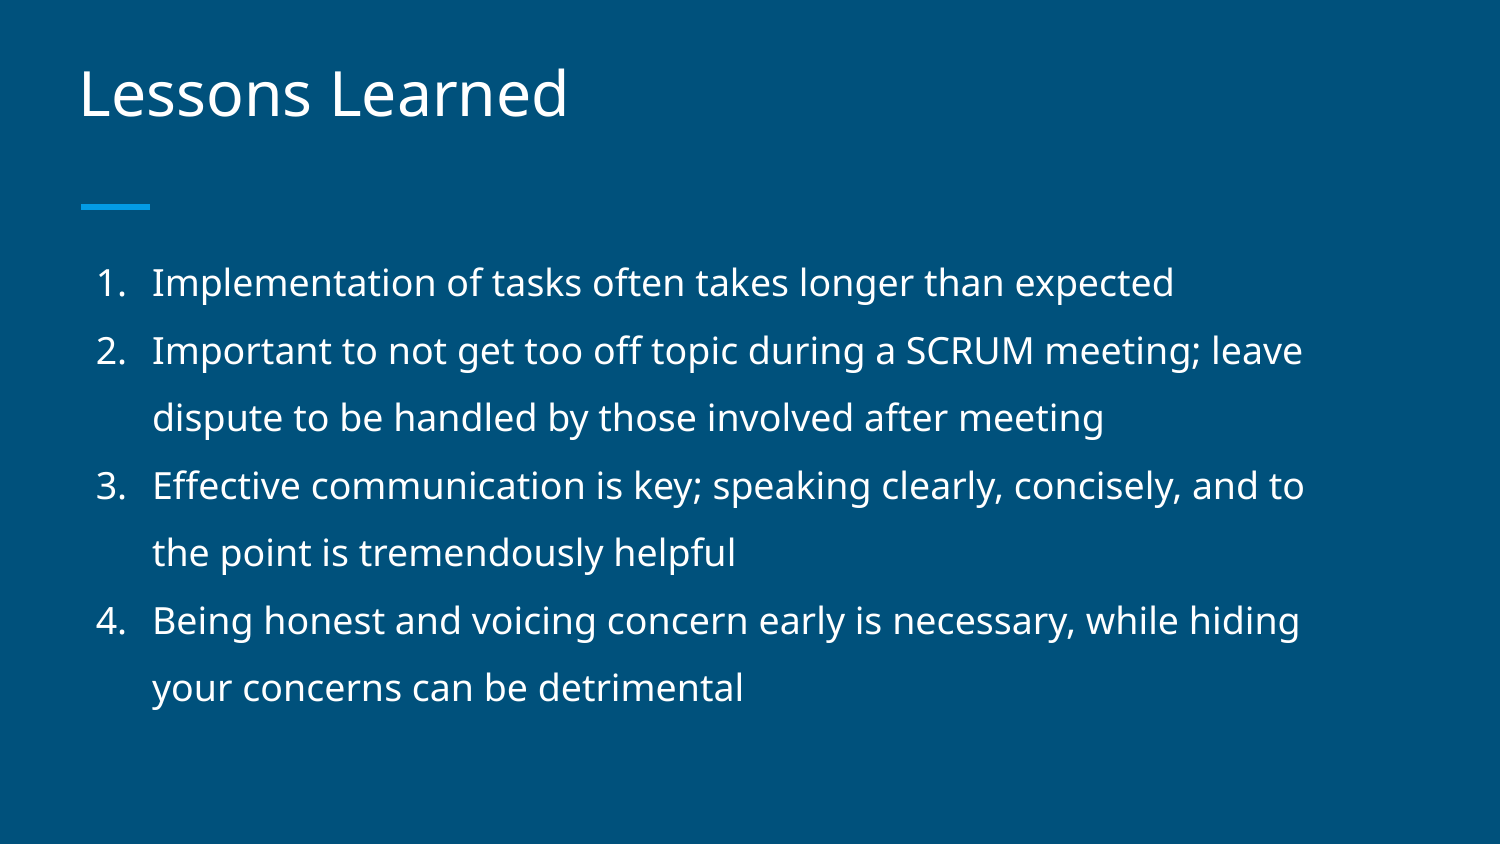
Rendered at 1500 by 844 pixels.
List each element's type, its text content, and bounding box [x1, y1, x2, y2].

list Implementation of tasks often takes longer than expected Important to not get too off topic during a SCRUM meeting; leave dispute to be handled by those involved after meeting Effective communication is key; speaking clearly, concisely, and to the point is tremendously helpful Being honest and voicing concern early is necessary, while hiding your concerns can be detrimental [0, 143, 1360, 782]
title Lessons Learned [63, 31, 1437, 144]
